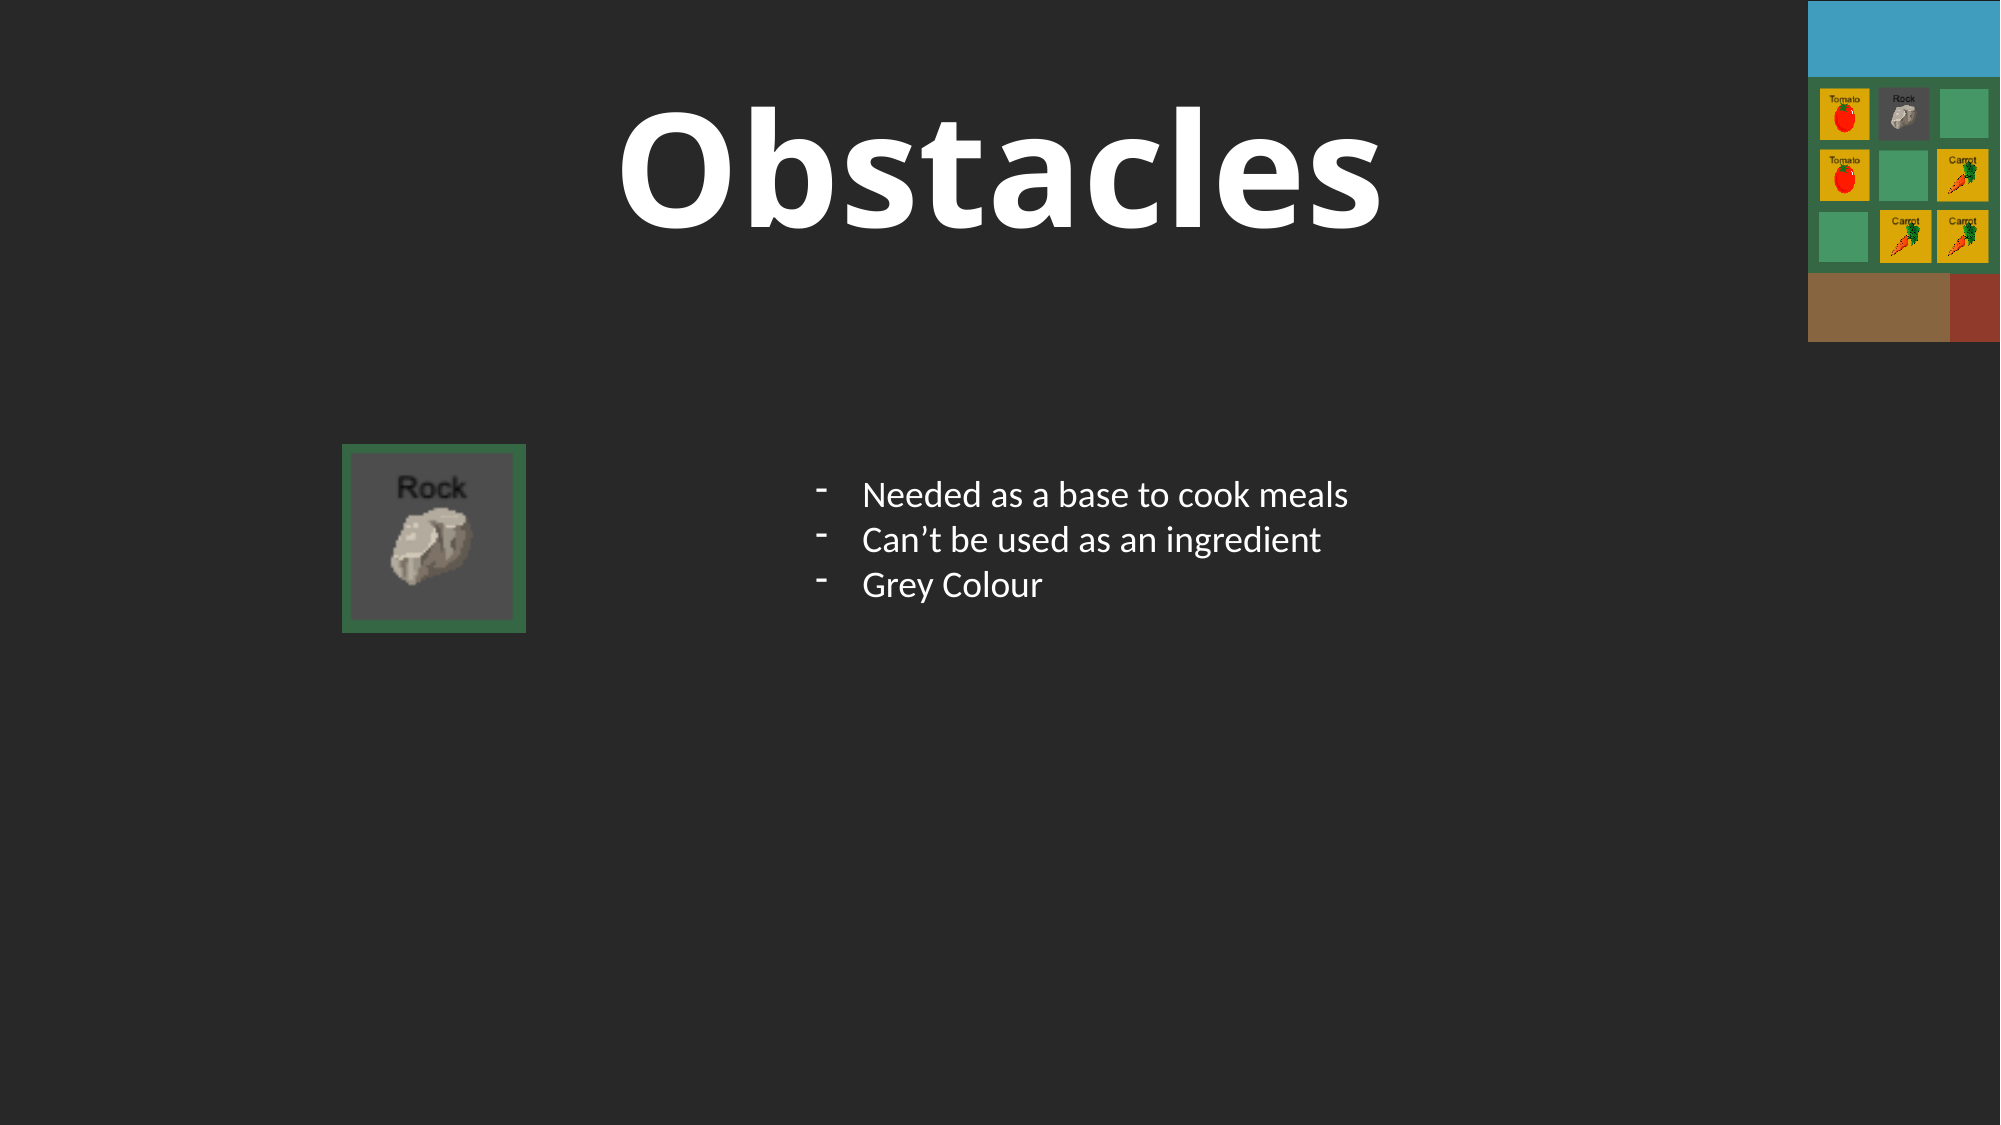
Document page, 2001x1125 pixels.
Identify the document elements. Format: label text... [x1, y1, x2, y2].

title Obstacles [0, 81, 1807, 269]
text_box Needed as a base to cook meals Can’t be used as an ingredient Grey Colour [800, 462, 1534, 613]
picture [342, 444, 526, 633]
picture [1807, 0, 2000, 342]
